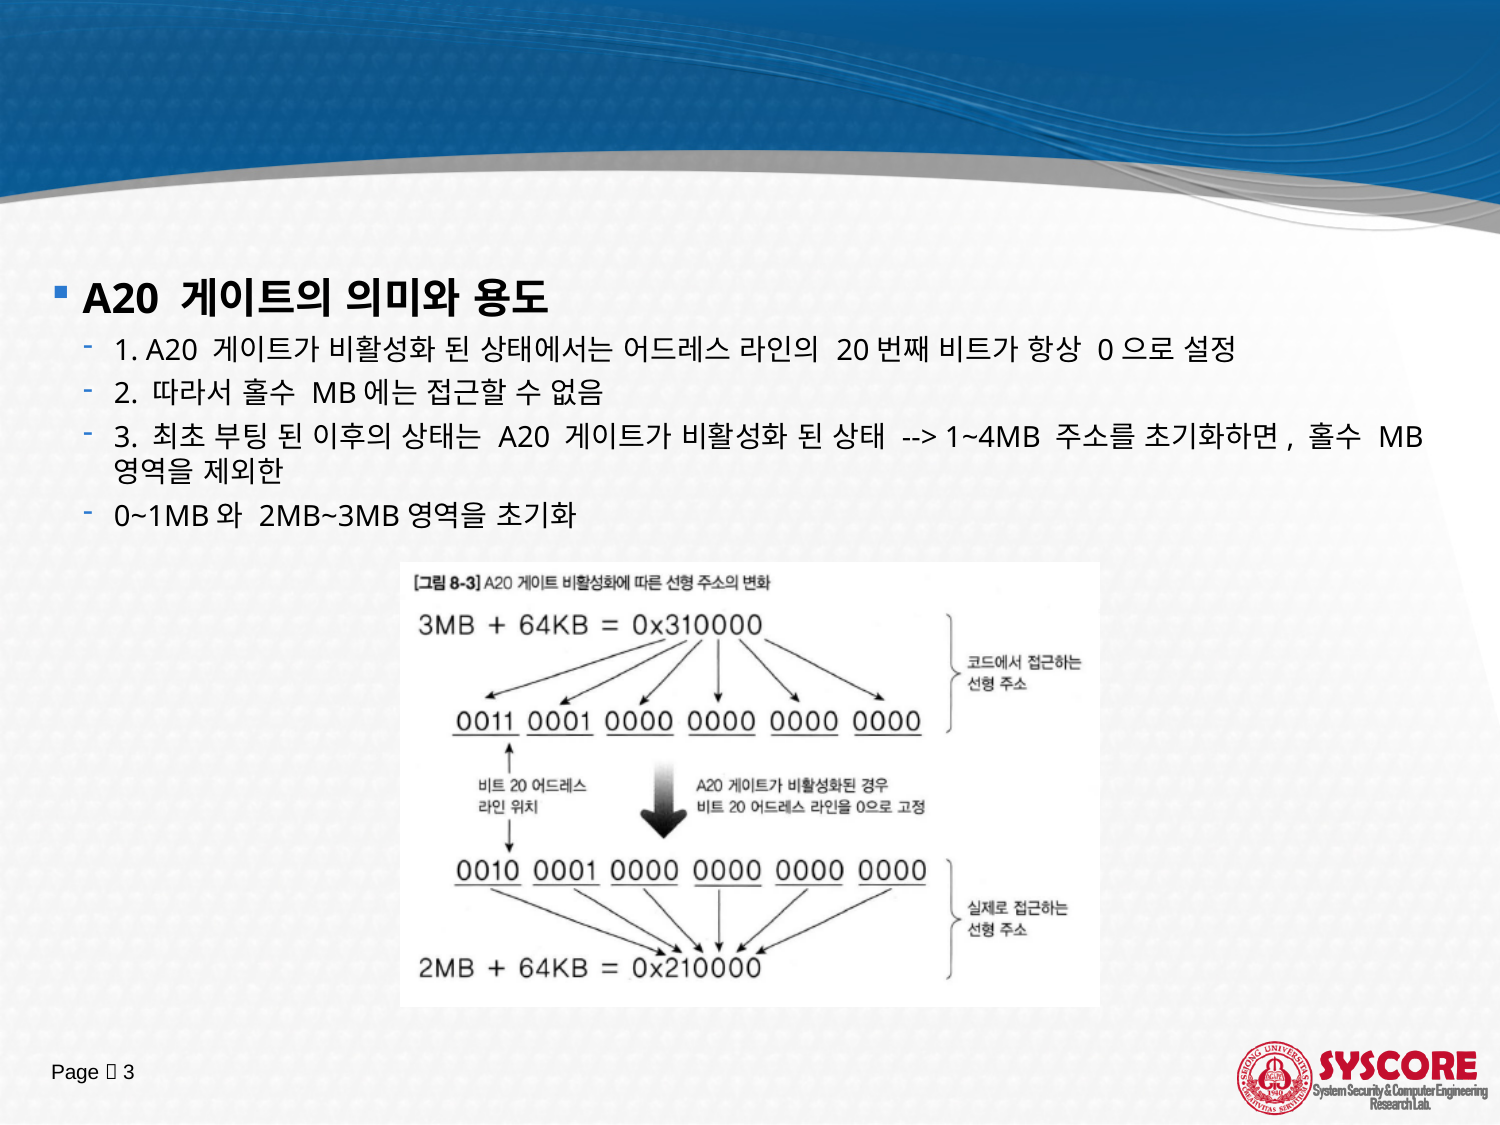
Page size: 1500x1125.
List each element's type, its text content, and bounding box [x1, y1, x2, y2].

footer Page  3 [35, 1051, 257, 1093]
picture [0, 0, 1500, 1125]
list A20 게이트의 의미와 용도 1. A20 게이트가 비활성화 된 상태에서는 어드레스 라인의 20번째 비트가 항상 0으로 설정 2. 따라서 홀수 MB에는 접근할 수 없음 3. 최초 부팅 된 이후의 상태는 A20 게이트가 비활성화 된 상태 --> 1~4MB 주소를 초기화하면, 홀수 MB영역을 제외한 0~1MB와 2MB~3MB영역을 초기화 [51, 264, 1450, 986]
